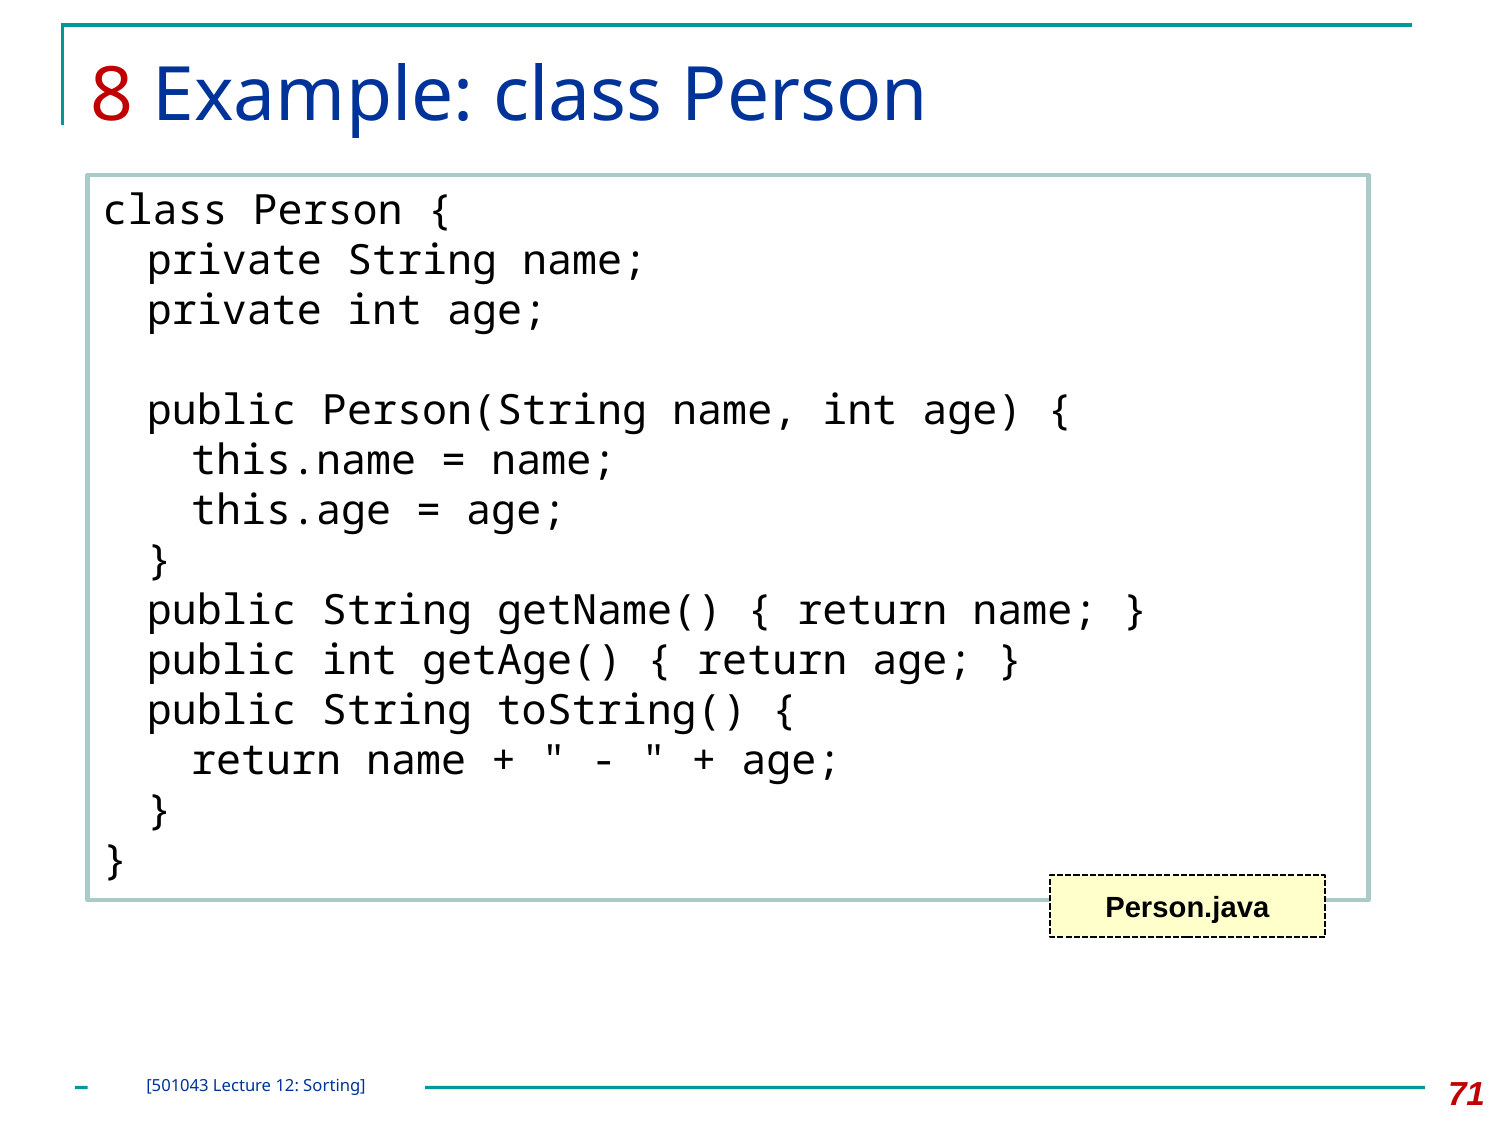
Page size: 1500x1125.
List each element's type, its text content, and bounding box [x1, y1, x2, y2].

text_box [87, 174, 1369, 938]
text_box [501043 Lecture 12: Sorting] [87, 1074, 425, 1100]
slide_number 71 [1400, 1065, 1500, 1125]
title 8 Example: class Person [74, 37, 1426, 188]
